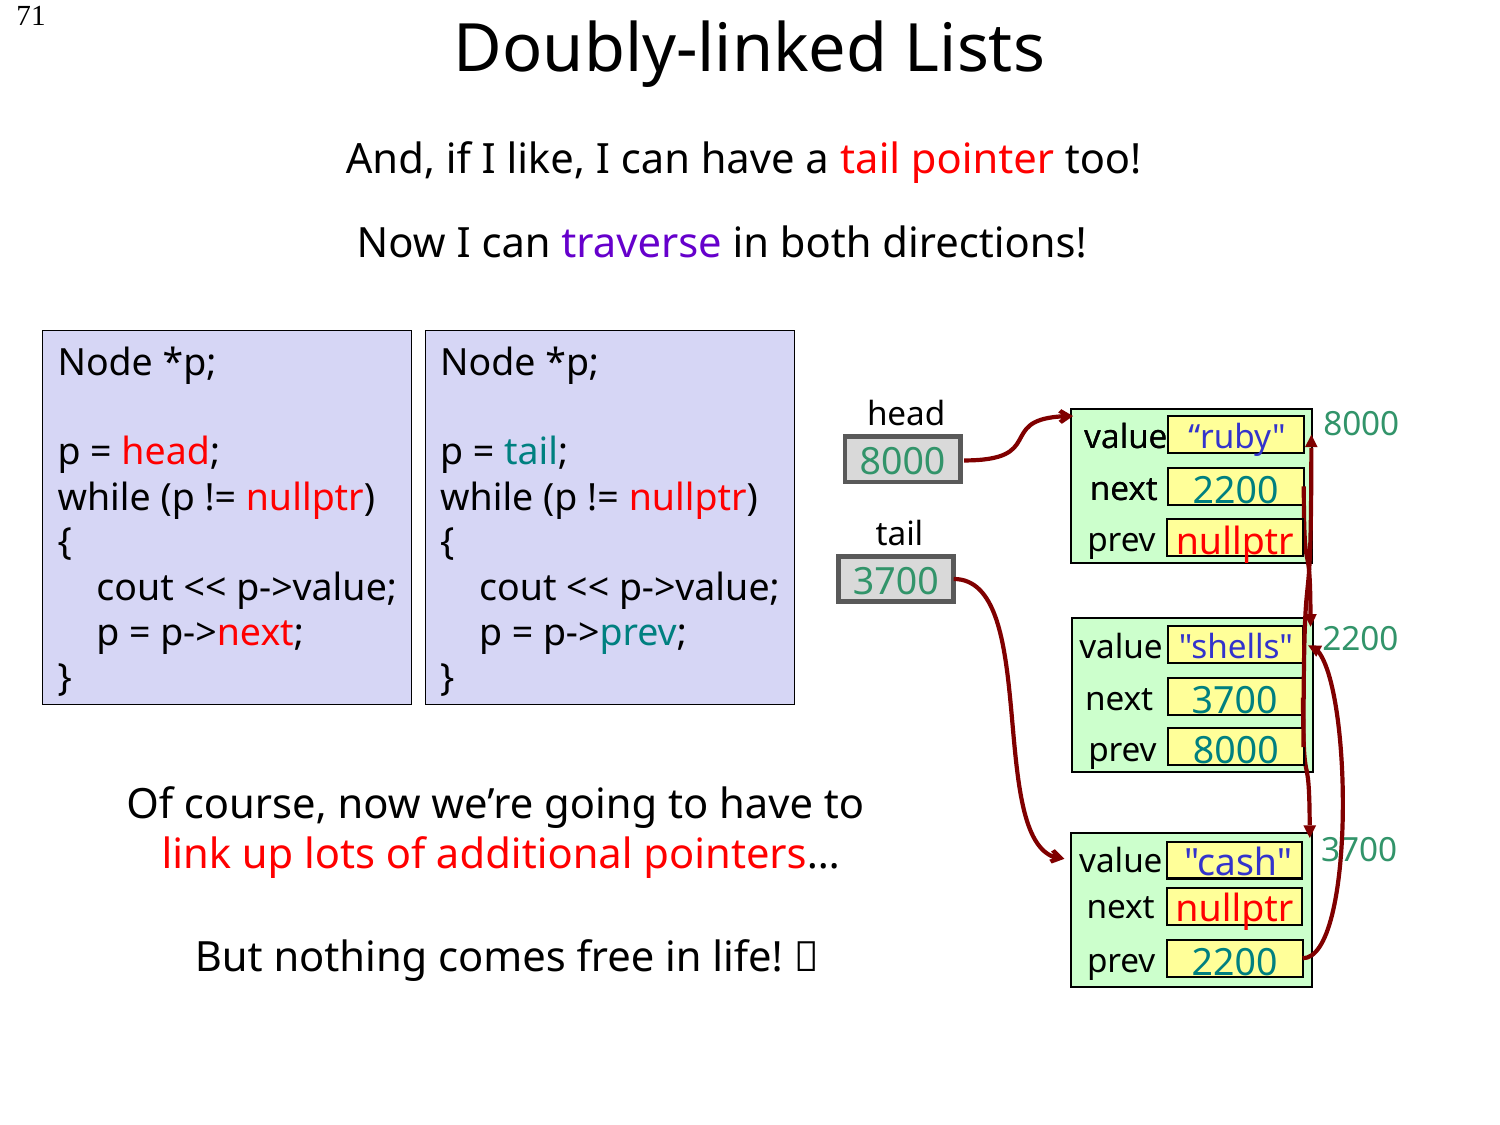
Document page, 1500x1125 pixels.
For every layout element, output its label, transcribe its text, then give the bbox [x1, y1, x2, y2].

text_box Node *p; p = head; while (p != nullptr) { cout << p->value; p = p->next; } [42, 330, 412, 705]
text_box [805, 317, 1454, 992]
text_box And, if I like, I can have a tail pointer too! [50, 124, 1438, 189]
text_box Node *p; p = tail; while (p != nullptr) { cout << p->value; p = p->prev; } [425, 330, 795, 705]
text_box Now I can traverse in both directions! [28, 208, 1416, 274]
text_box But nothing comes free in life!  [72, 922, 800, 988]
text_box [953, 578, 1067, 860]
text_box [834, 504, 958, 611]
title Doubly-linked Lists [112, 0, 1388, 124]
text_box Of course, now we’re going to have to link up lots of additional pointers… [66, 769, 800, 884]
slide_number 71 [0, 0, 61, 65]
